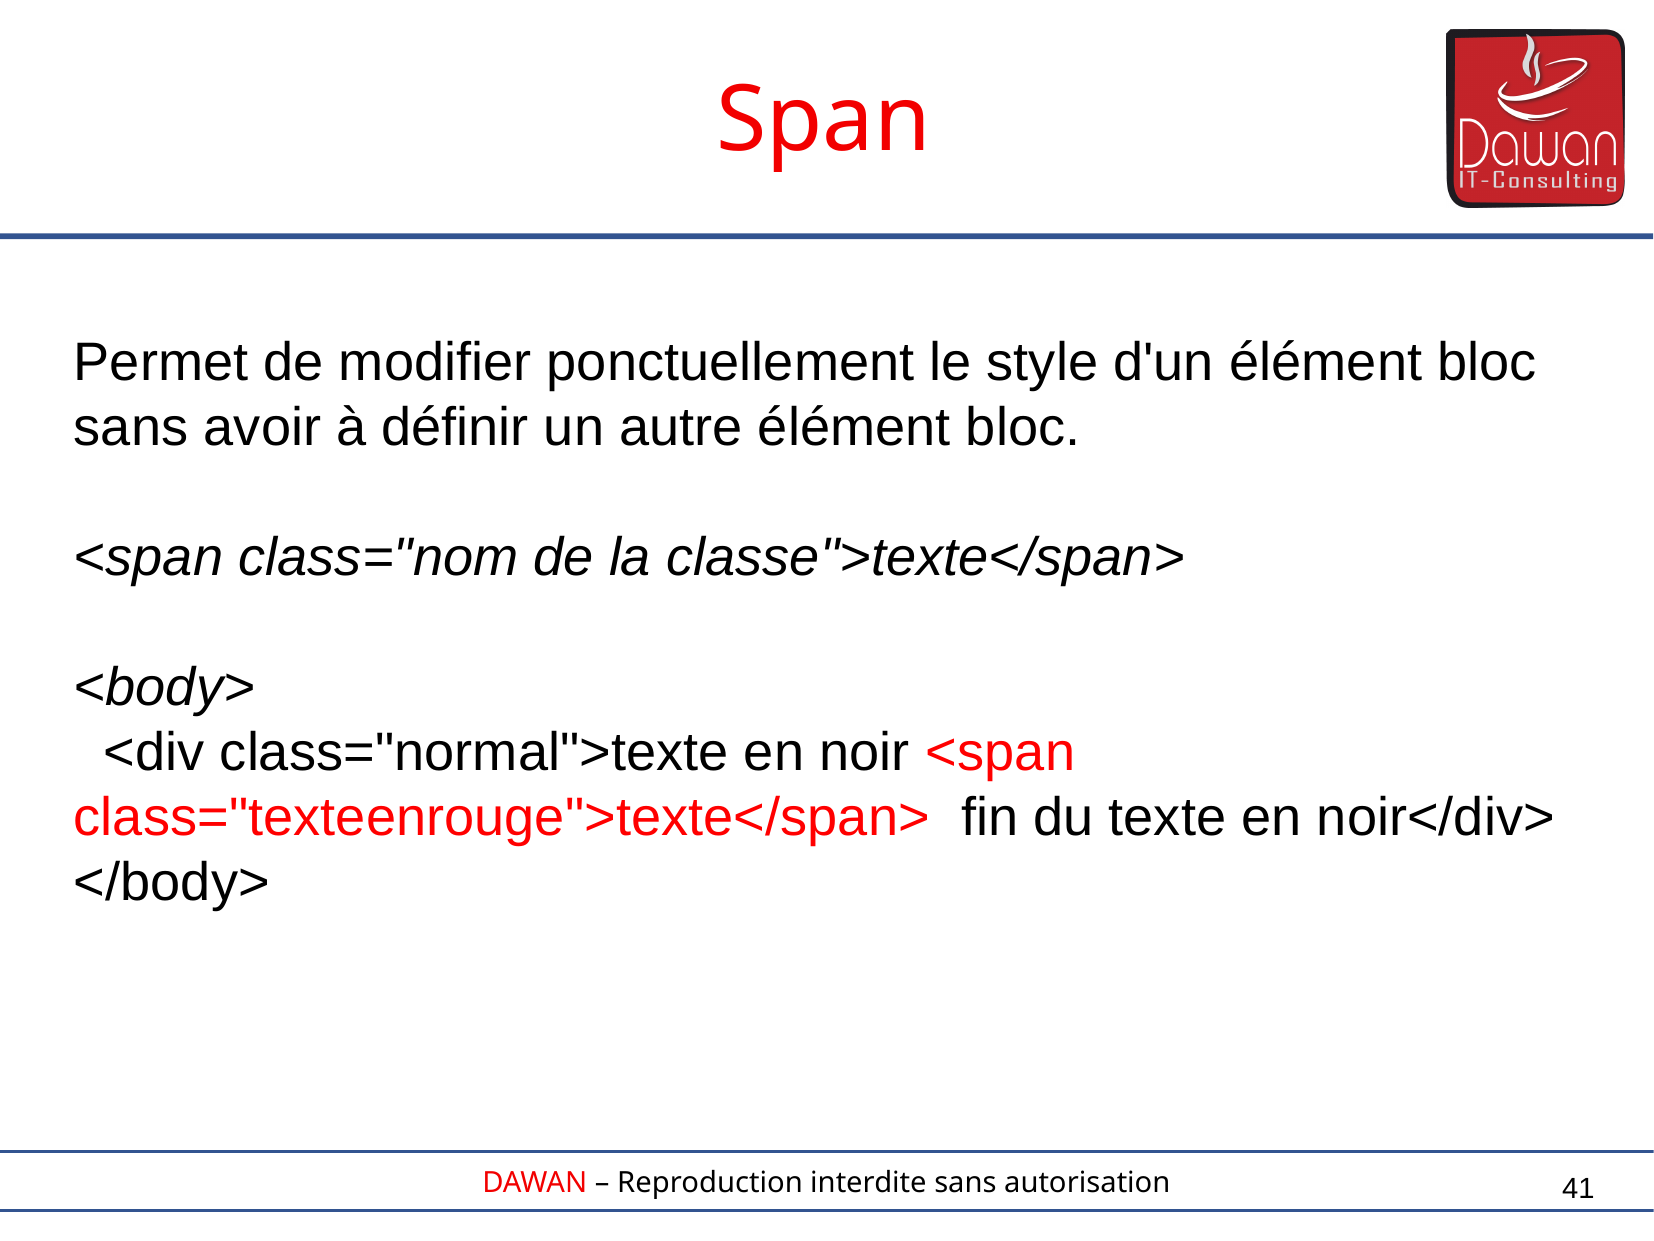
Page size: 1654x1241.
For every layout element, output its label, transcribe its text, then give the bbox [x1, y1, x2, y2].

text_box Permet de modifier ponctuellement le style d'un élément bloc sans avoir à définir un autre élément bloc. <span class="nom de la classe">texte</span> <body> <div class="normal">texte en noir <span class="texteenrouge">texte</span> fin du texte en noir</div> </body> [58, 318, 1654, 984]
text_box Span [0, 50, 1654, 177]
picture [1446, 177, 1625, 208]
picture [1446, 29, 1625, 50]
slide_number 41 [1535, 1169, 1595, 1233]
